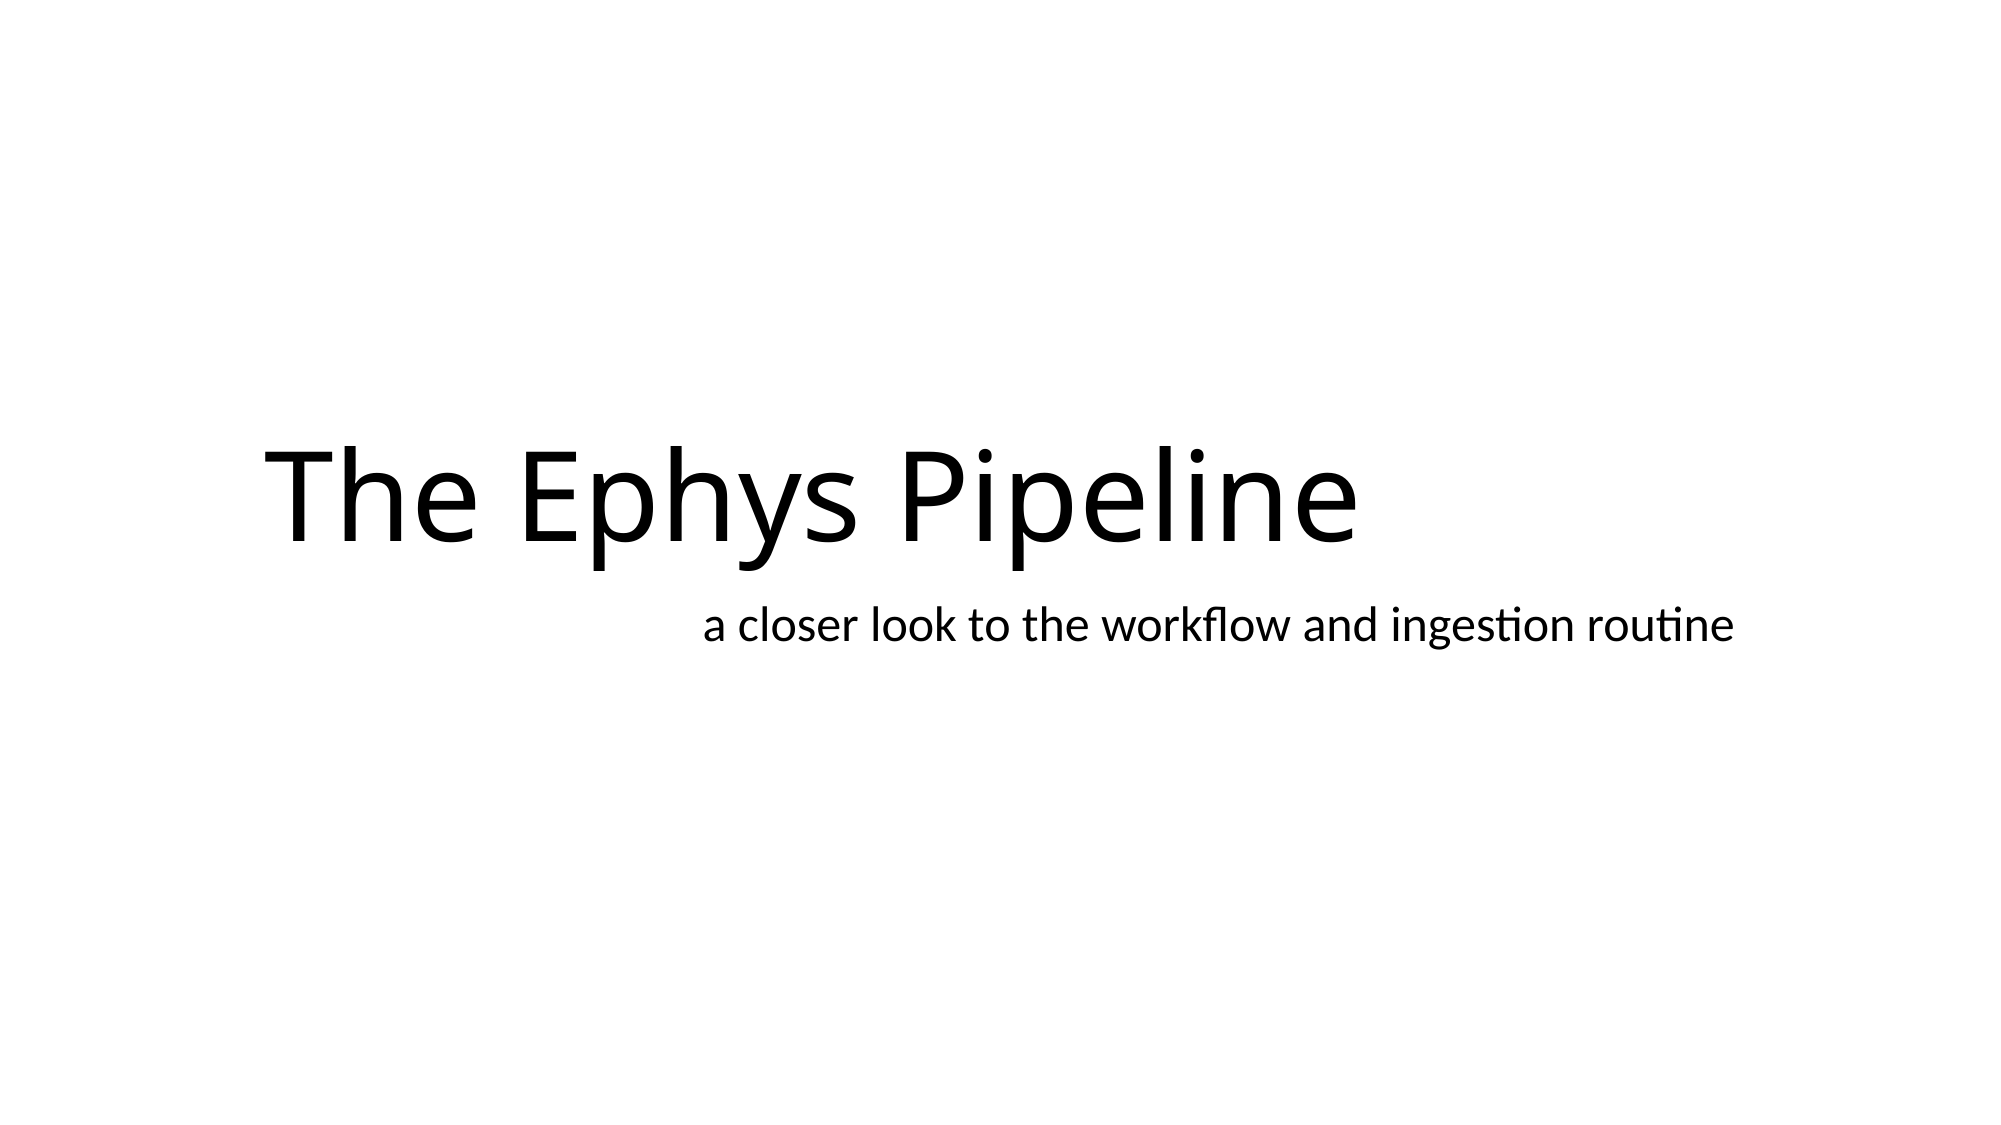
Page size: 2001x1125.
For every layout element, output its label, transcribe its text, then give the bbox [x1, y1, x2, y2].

title The Ephys Pipeline [249, 184, 1750, 576]
subtitle a closer look to the workflow and ingestion routine [249, 590, 1750, 863]
